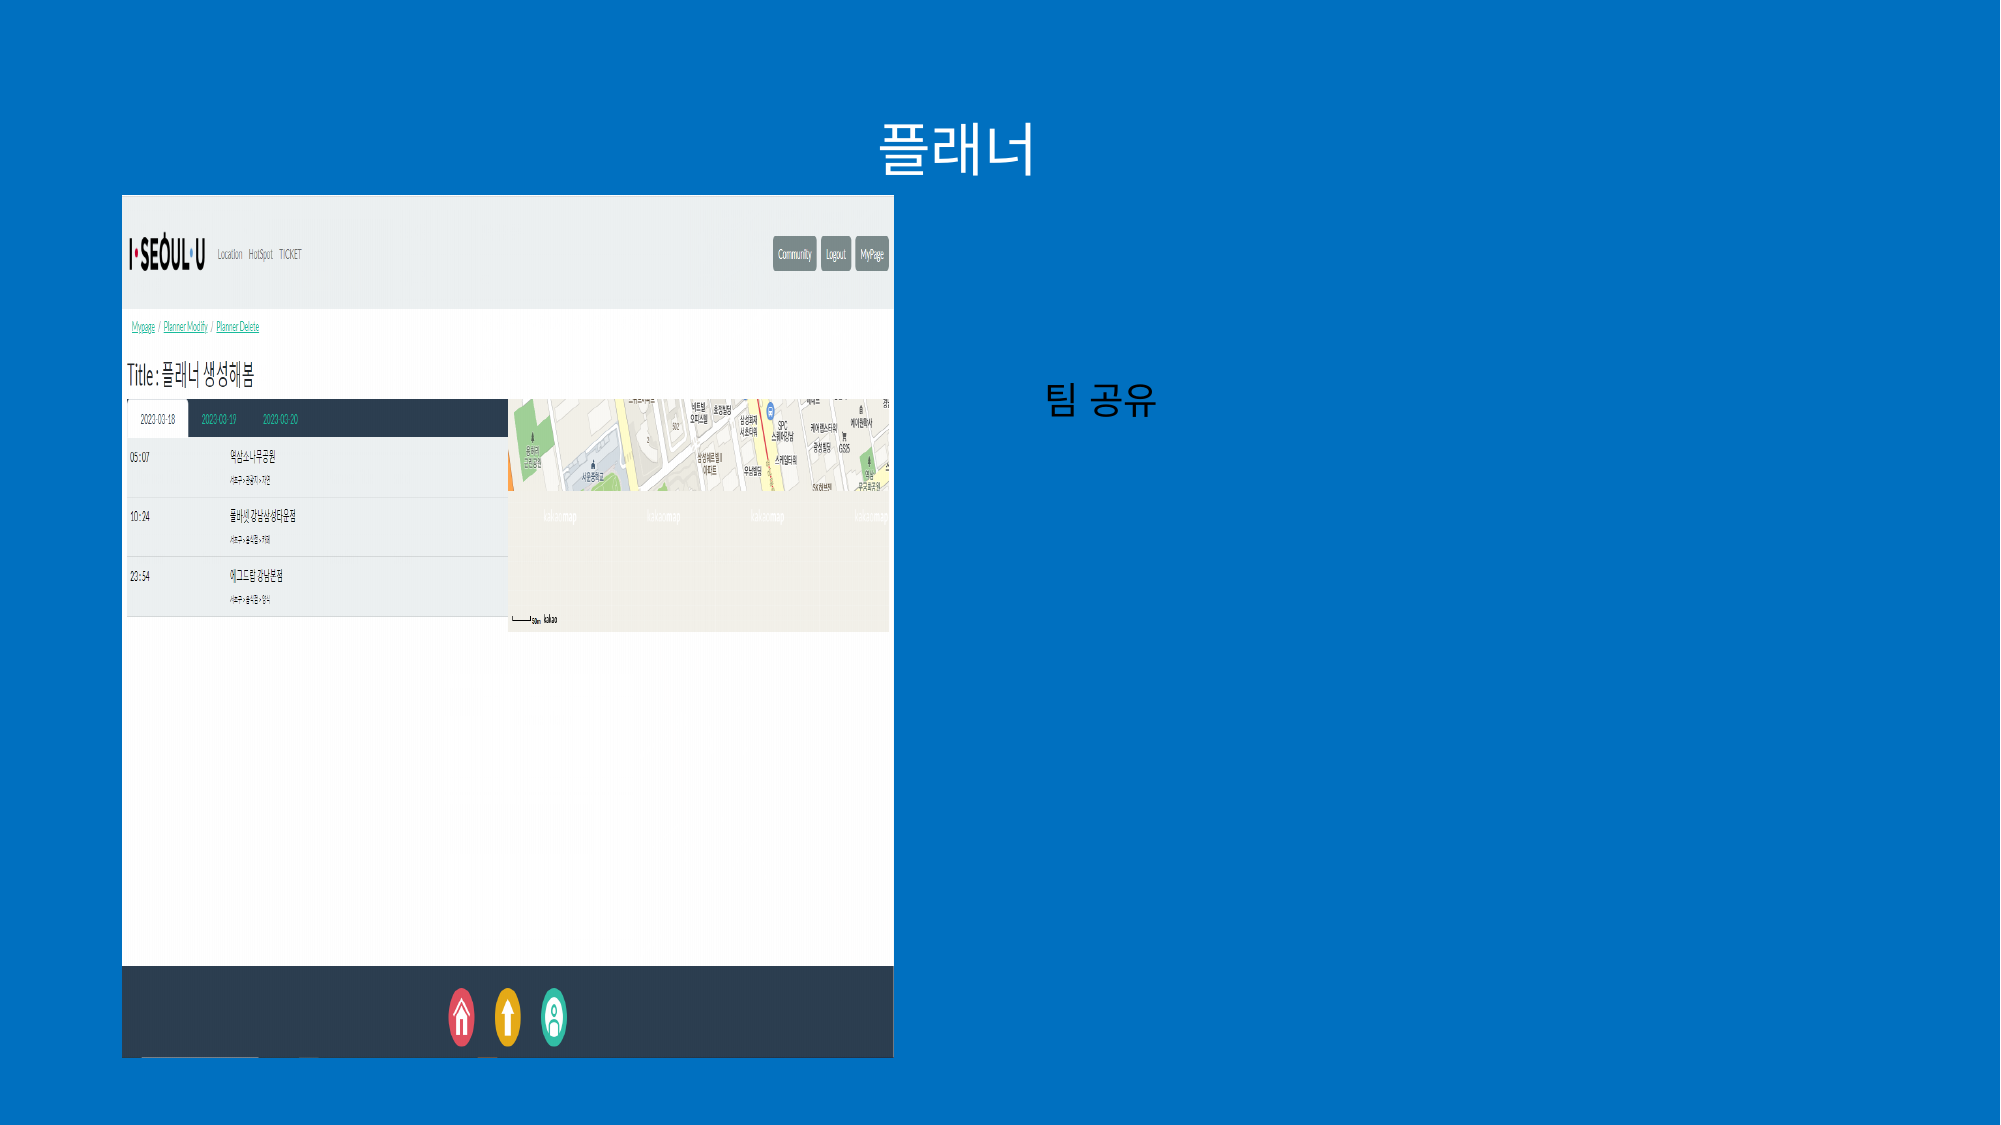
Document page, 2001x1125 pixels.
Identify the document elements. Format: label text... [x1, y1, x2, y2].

text_box 플래너 [641, 70, 1275, 191]
picture [122, 195, 894, 1058]
text_box 팀 공유 [1029, 369, 1174, 430]
